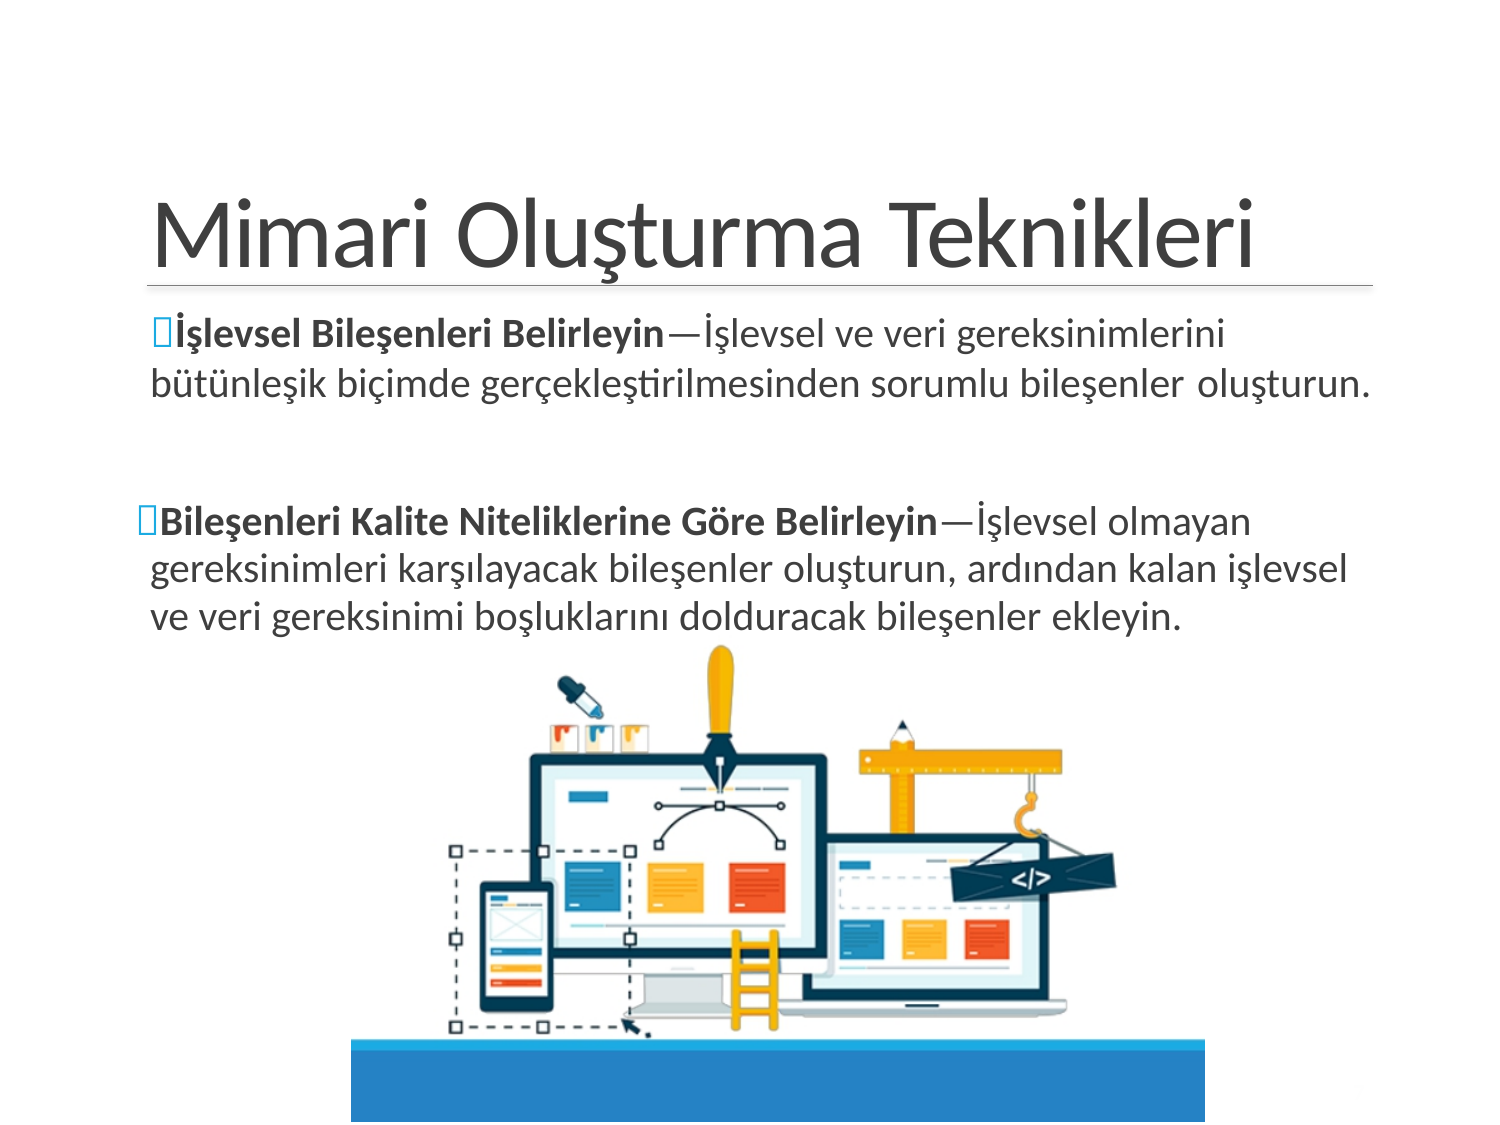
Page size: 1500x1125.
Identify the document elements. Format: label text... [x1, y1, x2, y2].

text_box Mimari Oluşturma Teknikleri İşlevsel Bileşenleri Belirleyin—İşlevsel ve veri gereksinimlerini bütünleşik biçimde gerçekleştirilmesinden sorumlu bileşenler oluşturun. Bileşenleri Kalite Niteliklerine Göre Belirleyin—İşlevsel olmayan gereksinimleri karşılayacak bileşenler oluşturun, ardından kalan işlevsel ve veri gereksinimi boşluklarını dolduracak bileşenler ekleyin. 7 [135, 167, 1375, 1105]
picture [350, 585, 1206, 1122]
